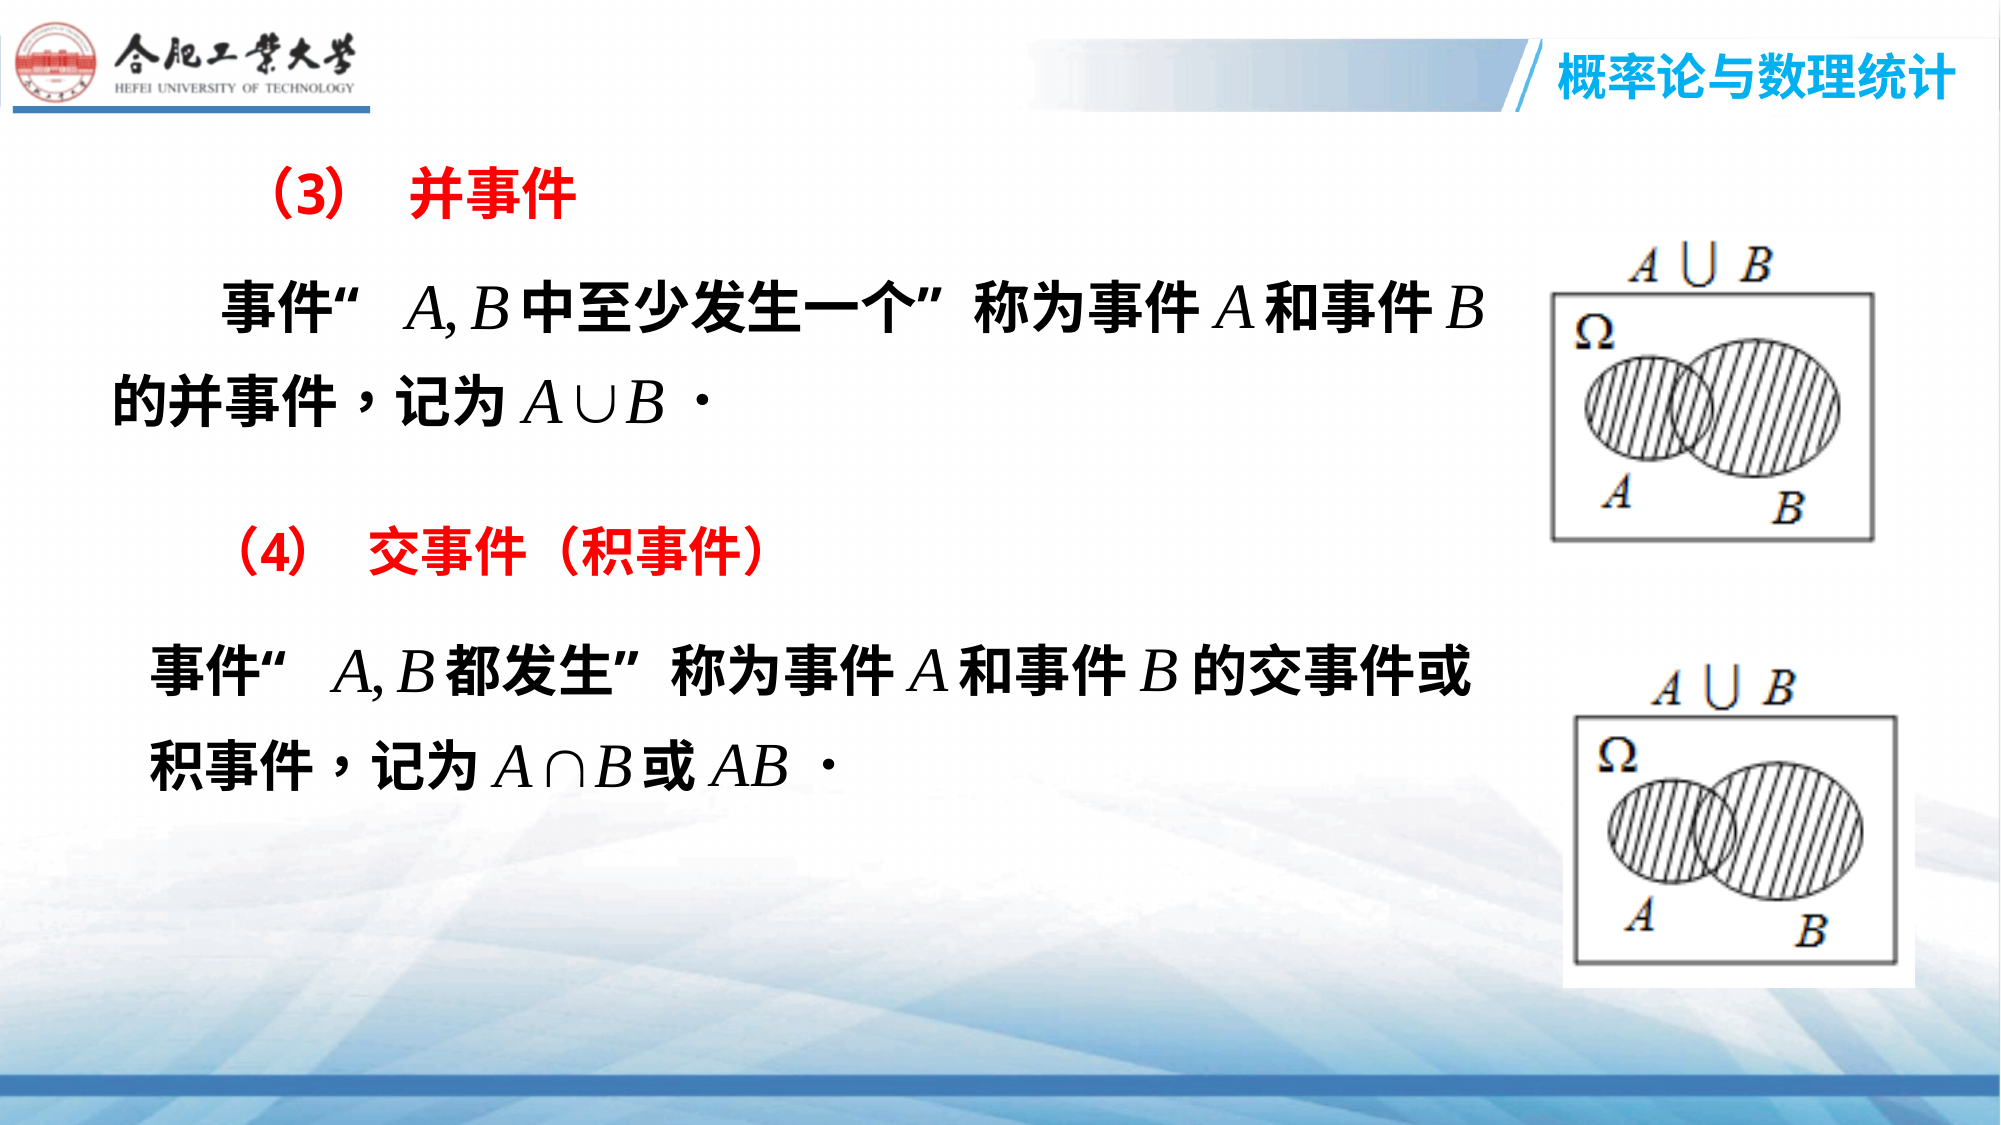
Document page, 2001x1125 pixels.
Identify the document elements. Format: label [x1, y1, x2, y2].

text_box [149, 598, 1487, 694]
picture [0, 0, 2001, 1125]
text_box [149, 694, 1552, 852]
text_box [111, 327, 926, 491]
text_box [98, 481, 777, 612]
text_box [220, 234, 1575, 387]
text_box [124, 119, 819, 299]
